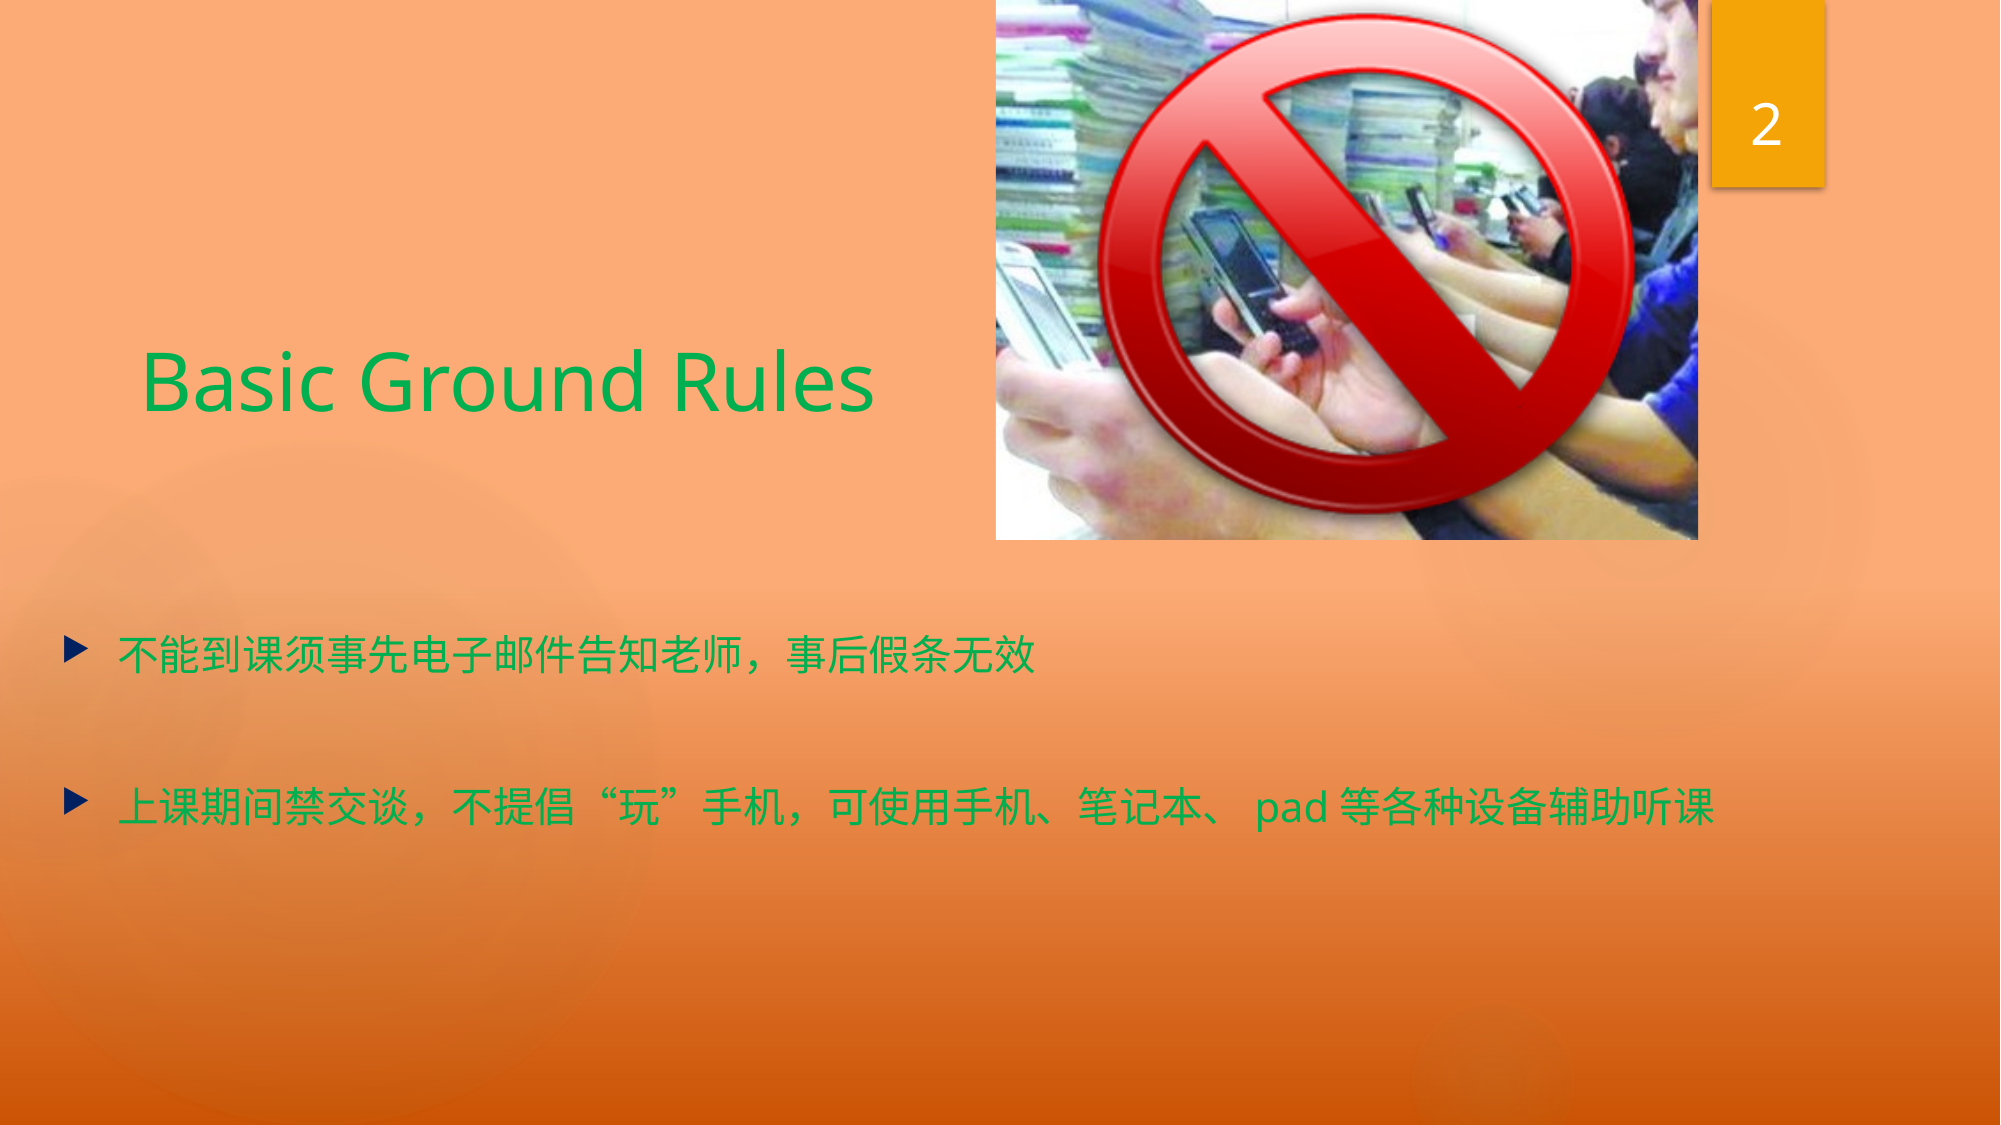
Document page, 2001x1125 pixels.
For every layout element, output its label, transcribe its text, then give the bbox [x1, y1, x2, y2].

list 不能到课须事先电子邮件告知老师，事后假条无效 上课期间禁交谈，不提倡“玩”手机，可使用手机、笔记本、pad等各种设备辅助听课 [46, 469, 1780, 1032]
title Basic Ground Rules [124, 322, 920, 437]
slide_number 2 [1705, 48, 1836, 175]
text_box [995, 0, 1699, 540]
